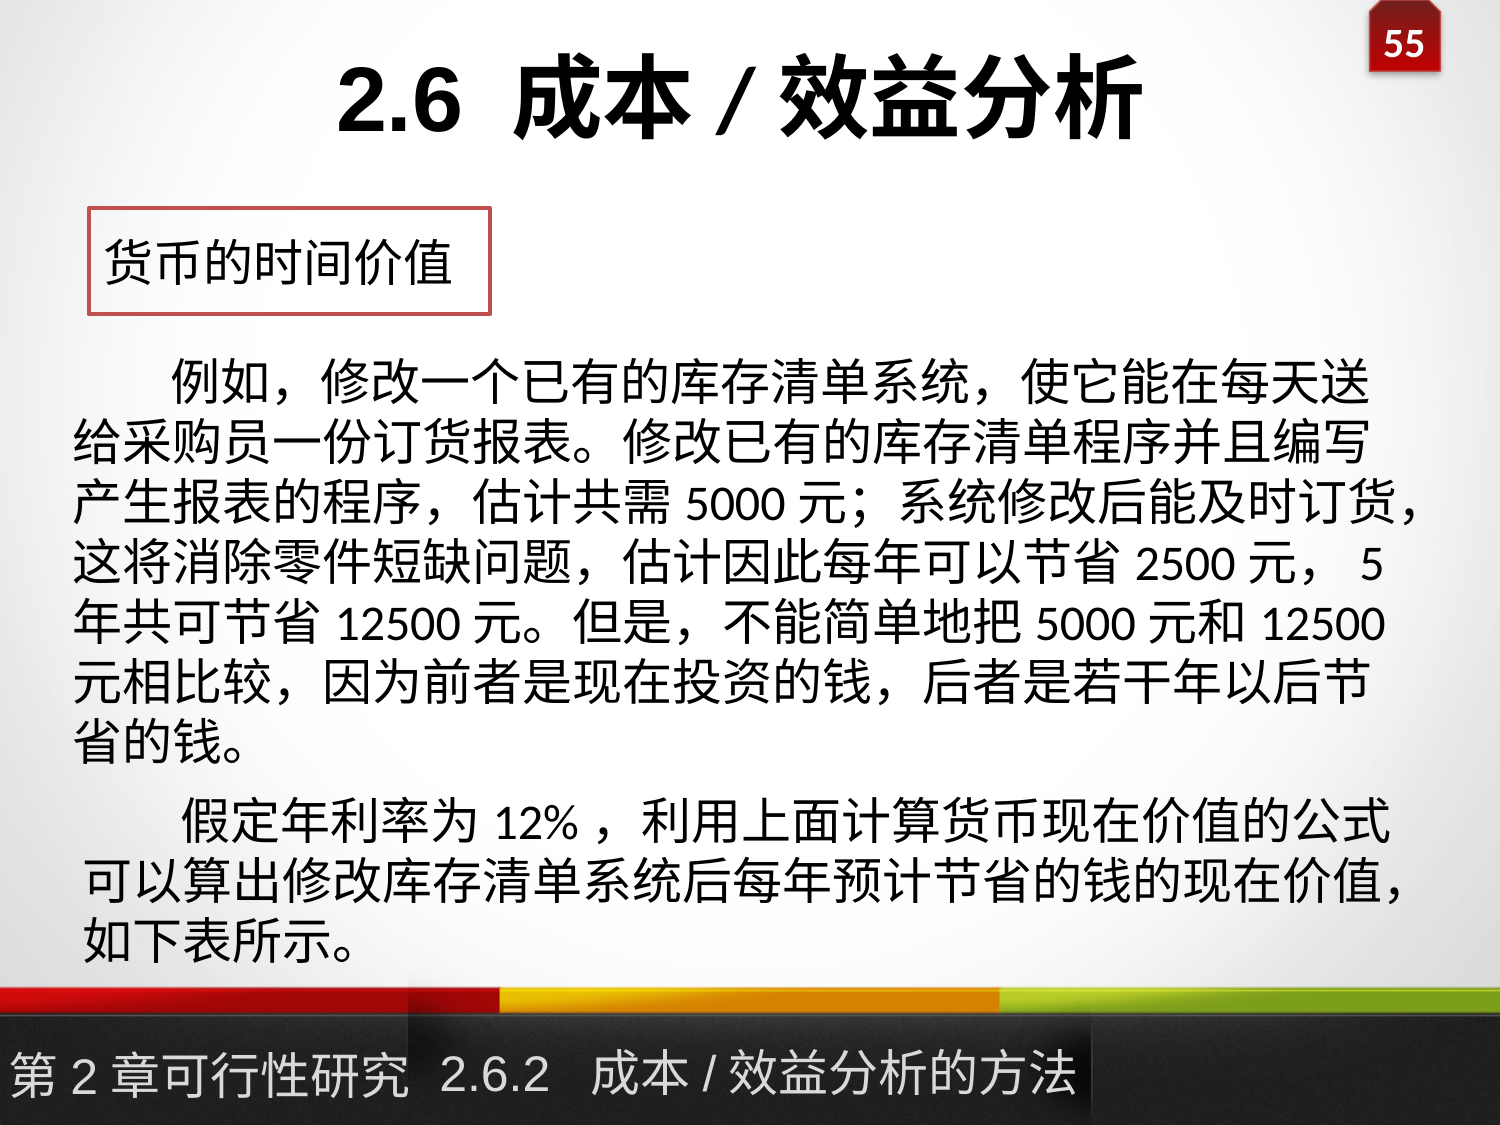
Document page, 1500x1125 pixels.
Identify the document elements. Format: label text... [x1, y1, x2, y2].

text_box 2.6.2 成本/效益分析的方法 [407, 1032, 1111, 1111]
text_box 例如，修改一个已有的库存清单系统，使它能在每天送给采购员一份订货报表。修改已有的库存清单程序并且编写产生报表的程序，估计共需5000元；系统修改后能及时订货，这将消除零件短缺问题，估计因此每年可以节省2500元，5年共可节省12500元。但是，不能简单地把5000元和12500元相比较，因为前者是现在投资的钱，后者是若干年以后节省的钱。 [57, 343, 1416, 778]
picture [0, 0, 1500, 1125]
text_box 货币的时间价值 [87, 206, 492, 316]
title 2.6 成本/效益分析 [65, 1, 1416, 189]
text_box 第2章可行性研究 [0, 1035, 437, 1114]
text_box 假定年利率为12%，利用上面计算货币现在价值的公式可以算出修改库存清单系统后每年预计节省的钱的现在价值，如下表所示。 [67, 782, 1436, 978]
